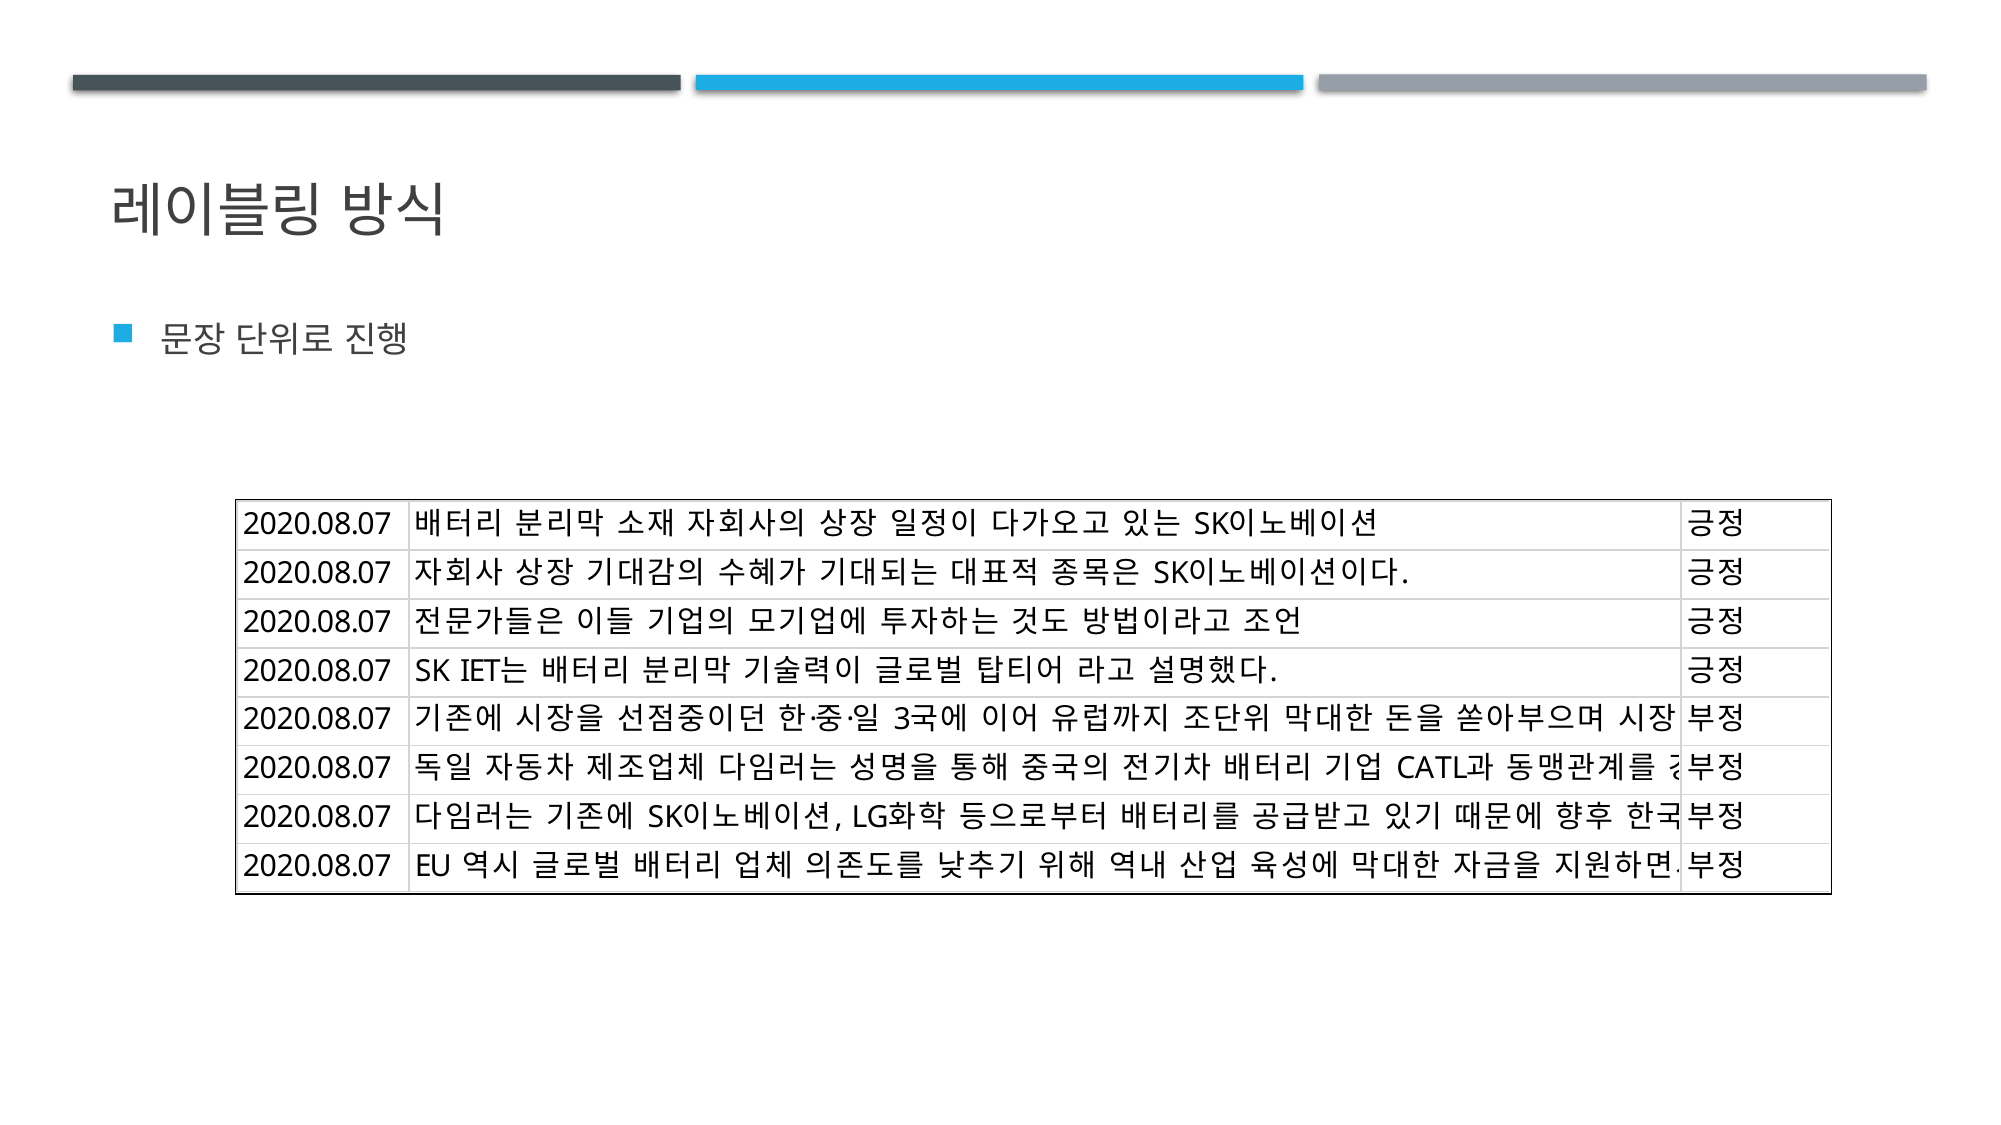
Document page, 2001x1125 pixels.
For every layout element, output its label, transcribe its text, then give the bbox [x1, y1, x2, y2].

picture [235, 499, 1832, 894]
title 레이블링 방식 [95, 110, 1905, 305]
list 문장 단위로 진행 [95, 305, 1905, 666]
